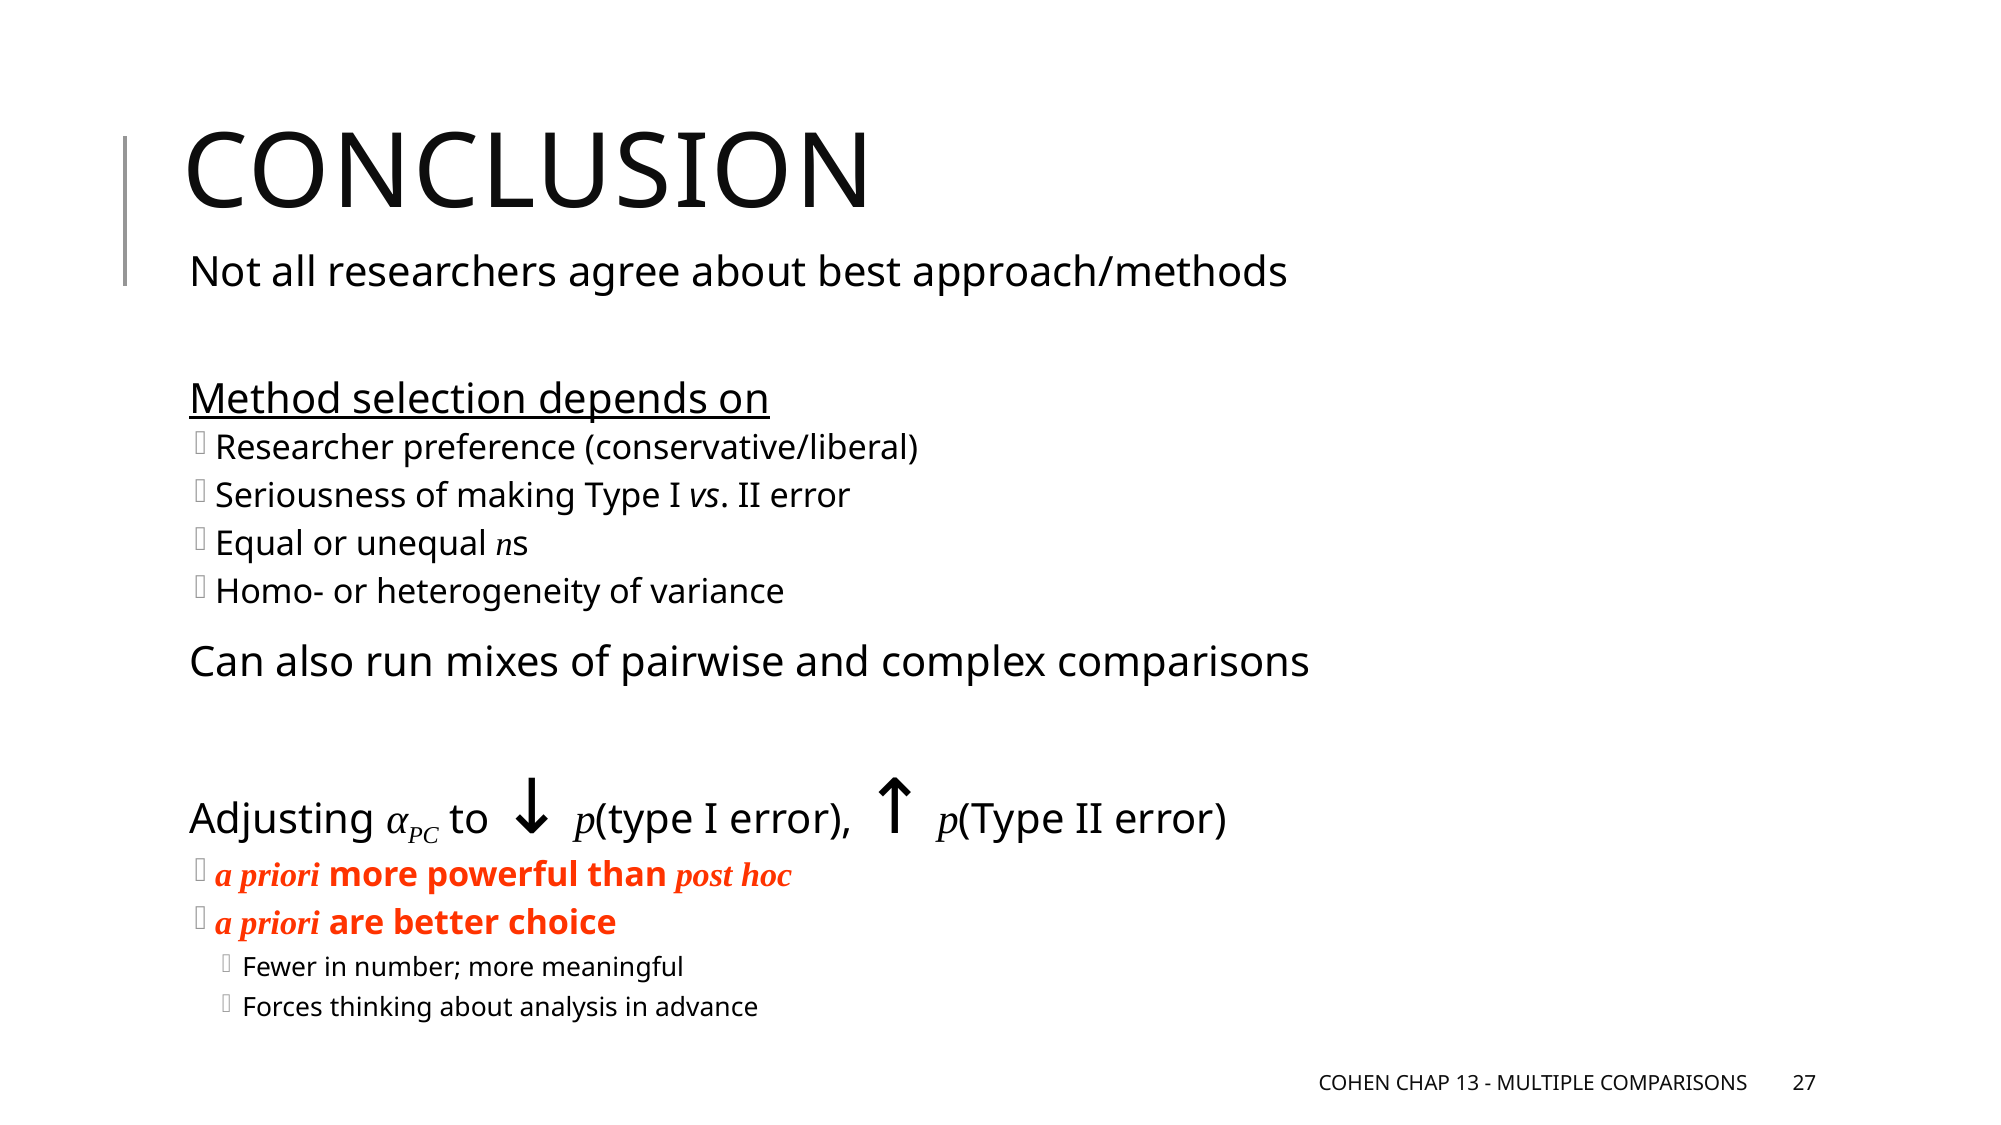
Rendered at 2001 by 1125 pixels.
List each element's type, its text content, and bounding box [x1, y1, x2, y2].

slide_number 27 [1777, 1061, 1938, 1107]
title conclusion [168, 54, 1763, 242]
list Not all researchers agree about best approach/methods Method selection depends on Researcher preference (conservative/liberal) Seriousness of making Type I vs. II error Equal or unequal ns Homo- or heterogeneity of variance Can also run mixes of pairwise and complex comparisons Adjusting αPC to ↓ p(type I error), ↑ p(Type II error) a priori more powerful than post hoc a priori are better choice Fewer in number; more meaningful Forces thinking about analysis in advance [168, 242, 1763, 1035]
footer Cohen Chap 13 - Multiple Comparisons [794, 1061, 1763, 1107]
